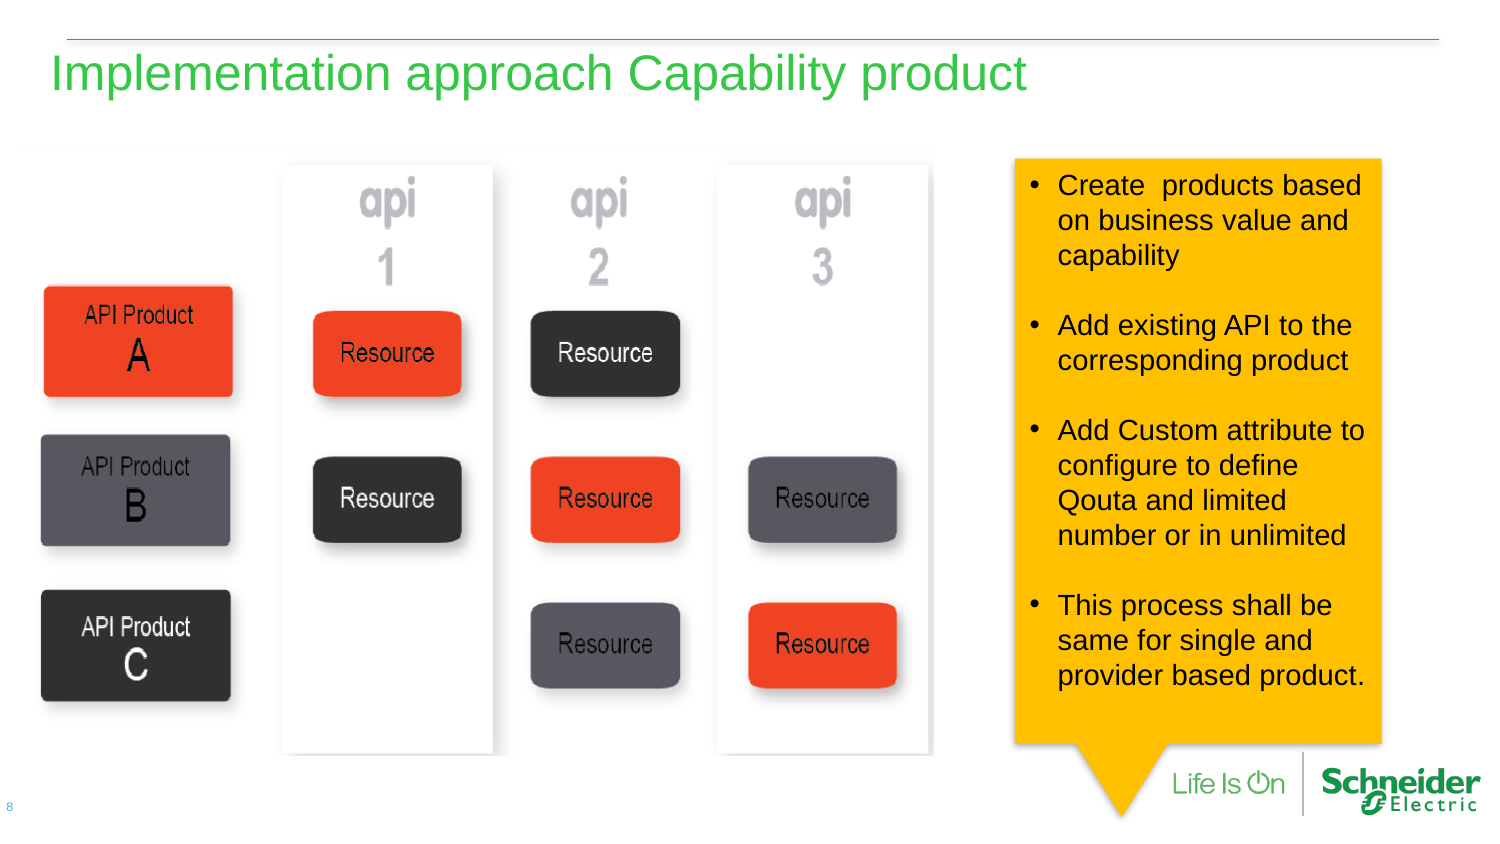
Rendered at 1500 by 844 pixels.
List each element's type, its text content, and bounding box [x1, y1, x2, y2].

title Implementation approach Capability product [49, 40, 1439, 116]
slide_number 8 [6, 798, 95, 815]
text_box Create products based on business value and capability Add existing API to the corresponding product Add Custom attribute to configure to define Qouta and limited number or in unlimited This process shall be same for single and provider based product. [1014, 157, 1383, 818]
picture [1159, 737, 1495, 830]
picture [17, 146, 934, 756]
